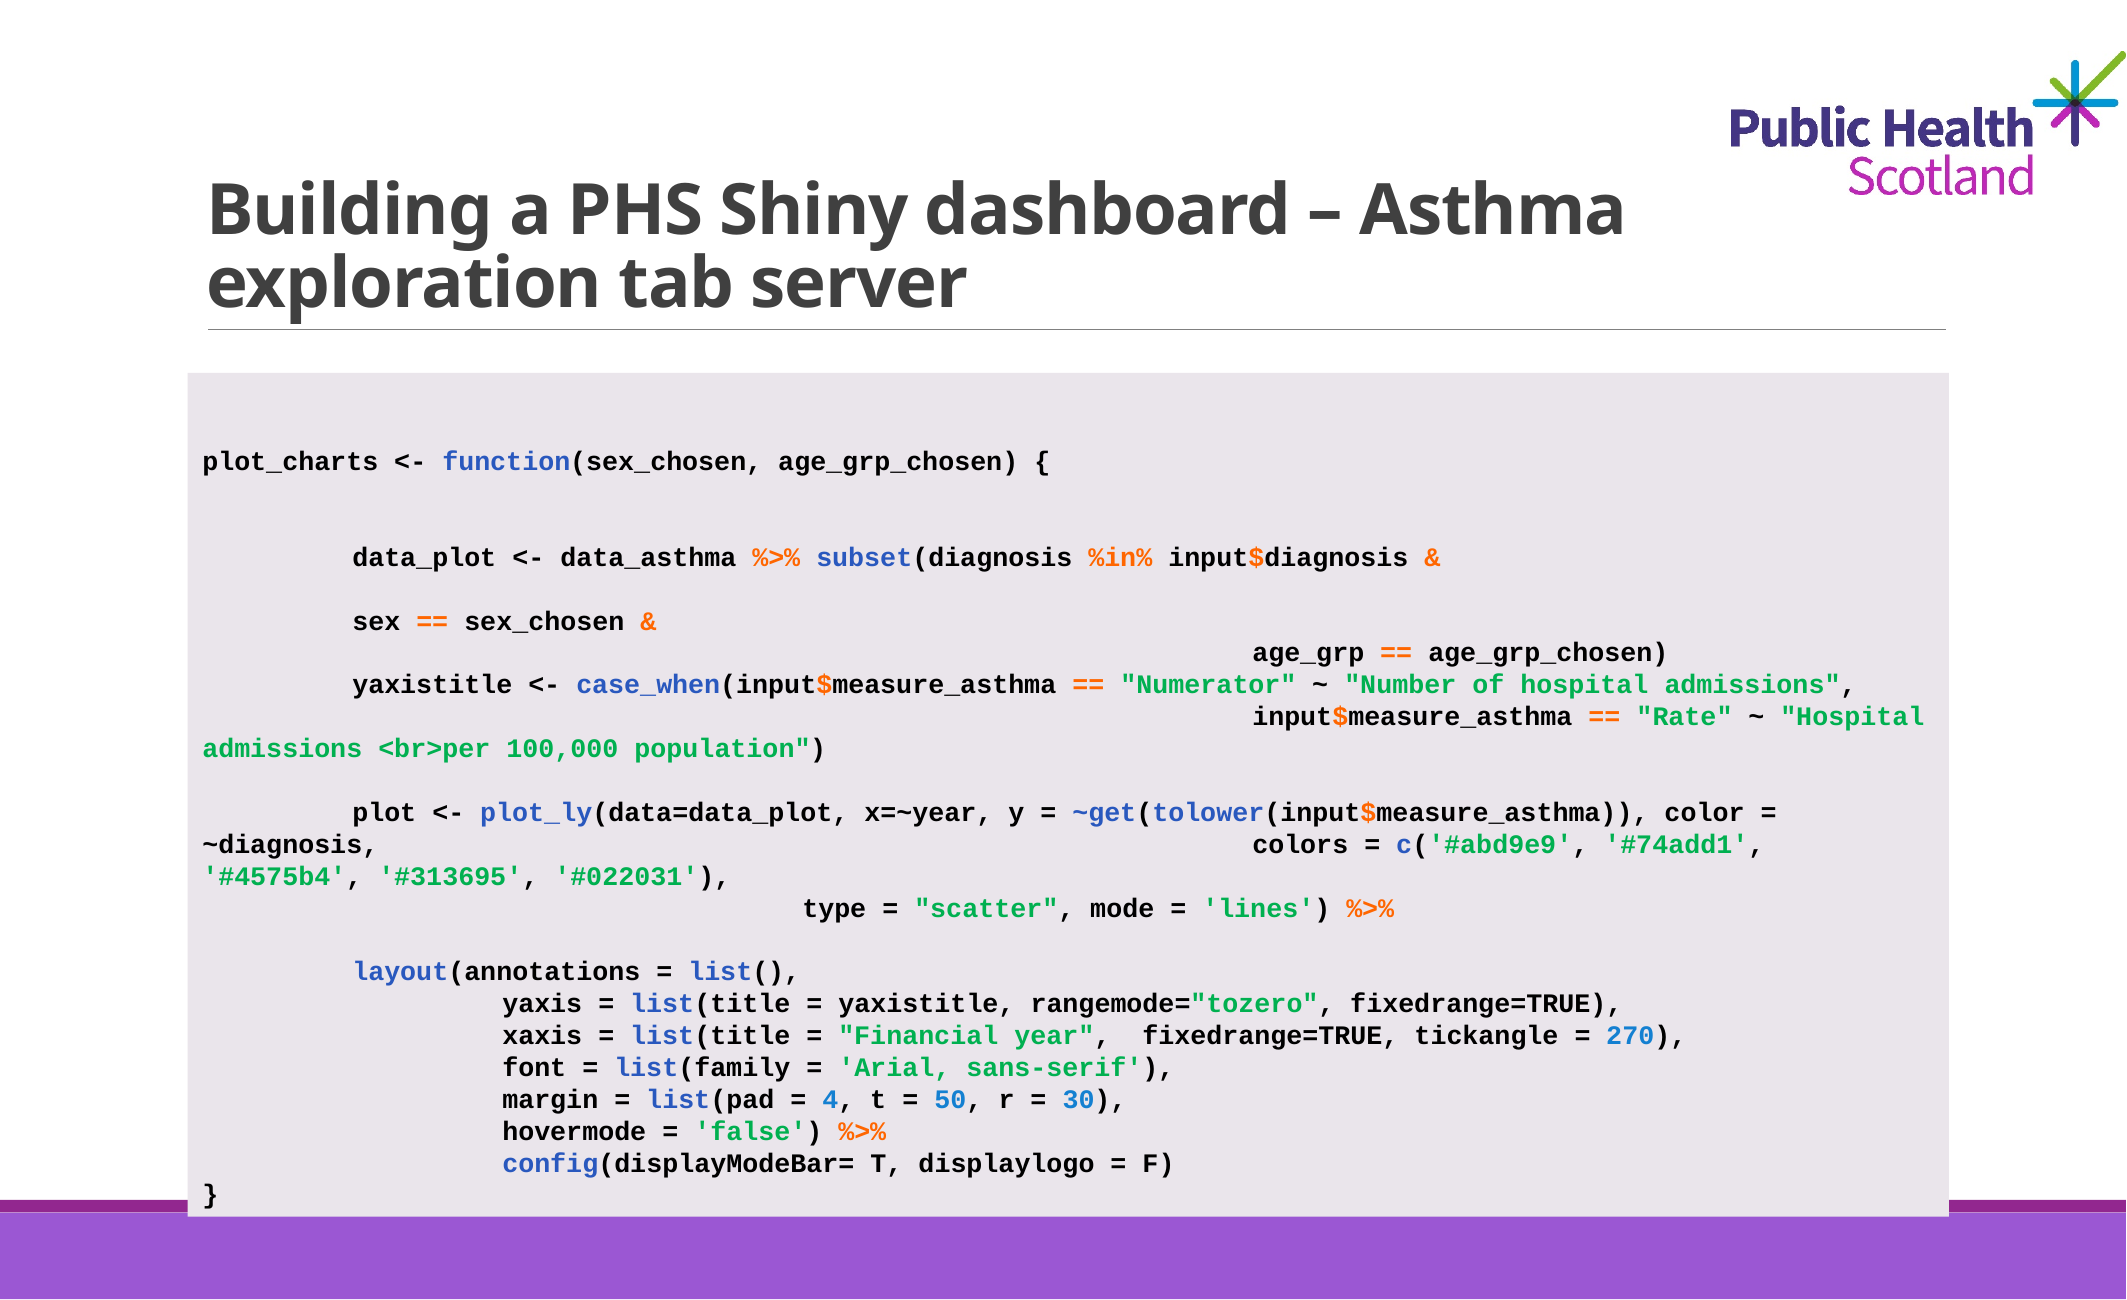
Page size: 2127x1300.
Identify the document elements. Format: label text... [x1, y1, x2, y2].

title Building a PHS Shiny dashboard – Asthma exploration tab server [191, 54, 1946, 330]
picture [1730, 51, 2126, 195]
text_box plot_charts <- function(sex_chosen, age_grp_chosen) { data_plot <- data_asthma %>% subset(diagnosis %in% input$diagnosis & sex == sex_chosen & age_grp == age_grp_chosen) yaxistitle <- case_when(input$measure_asthma == "Numerator" ~ "Number of hospital admissions", input$measure_asthma == "Rate" ~ "Hospital admissions <br>per 100,000 population") plot <- plot_ly(data=data_plot, x=~year, y = ~get(tolower(input$measure_asthma)), color = ~diagnosis, colors = c('#abd9e9', '#74add1', '#4575b4', '#313695', '#022031'), type = "scatter", mode = 'lines') %>% layout(annotations = list(), yaxis = list(title = yaxistitle, rangemode="tozero", fixedrange=TRUE), xaxis = list(title = "Financial year", fixedrange=TRUE, tickangle = 270), font = list(family = 'Arial, sans-serif'), margin = list(pad = 4, t = 50, r = 30), hovermode = 'false') %>% config(displayModeBar= T, displaylogo = F) } [187, 372, 1949, 1217]
